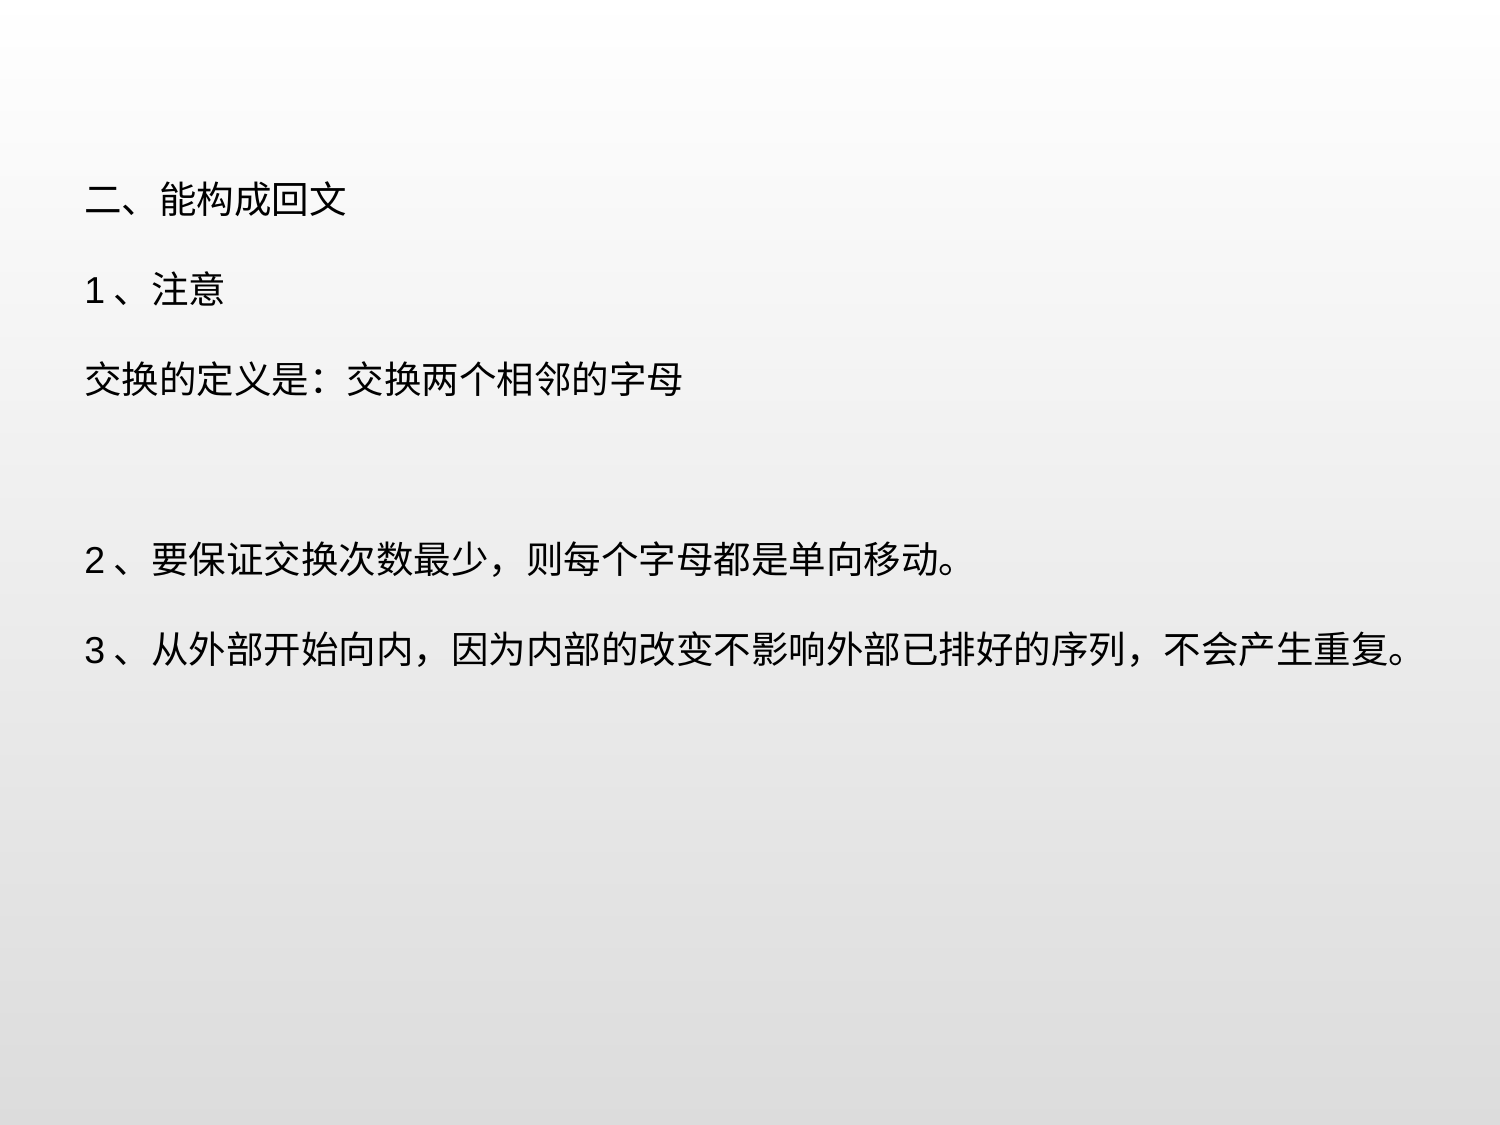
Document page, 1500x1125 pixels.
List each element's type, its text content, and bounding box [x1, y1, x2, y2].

text_box 二、能构成回文 1、注意 交换的定义是：交换两个相邻的字母 2、要保证交换次数最少，则每个字母都是单向移动。 3、从外部开始向内，因为内部的改变不影响外部已排好的序列，不会产生重复。 [69, 168, 1413, 679]
